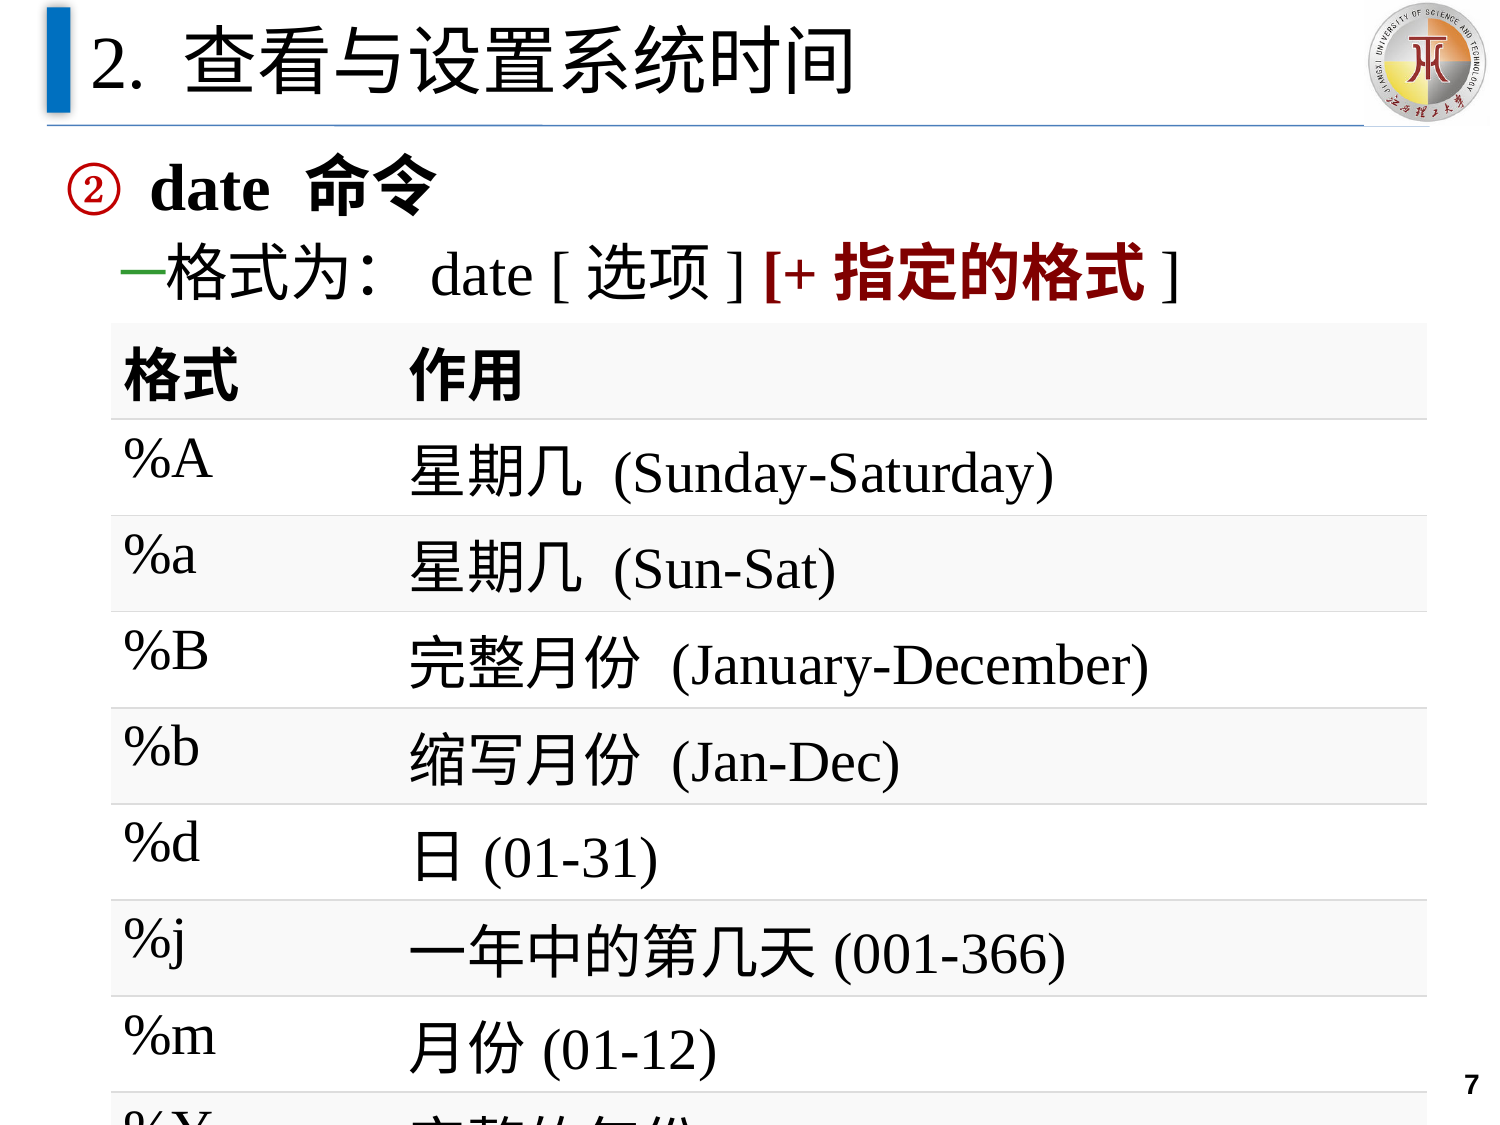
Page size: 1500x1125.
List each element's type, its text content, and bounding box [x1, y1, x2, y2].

table_cell %d [111, 805, 396, 899]
table_cell 缩写月份 (Jan-Dec) [396, 709, 1427, 803]
table_cell 完整的年份 [396, 1093, 1427, 1125]
list date 命令 格式为：date [选项] [+指定的格式] [50, 135, 1427, 1063]
table_cell 完整月份 (January-December) [396, 612, 1427, 707]
table_cell 月份(01-12) [396, 997, 1427, 1091]
title 2. 查看与设置系统时间 [75, 0, 1425, 122]
table_cell 星期几 (Sun-Sat) [396, 516, 1427, 611]
table_cell %j [111, 901, 396, 995]
table_cell 星期几 (Sunday-Saturday) [396, 420, 1427, 515]
picture [1364, 0, 1490, 126]
table_cell %b [111, 709, 396, 803]
table_cell %m [111, 997, 396, 1091]
slide_number 7 [1427, 1042, 1495, 1125]
table_cell %B [111, 612, 396, 707]
table_cell 日(01-31) [396, 805, 1427, 899]
table_cell 一年中的第几天(001-366) [396, 901, 1427, 995]
table_cell %A [111, 420, 396, 515]
table_cell %a [111, 516, 396, 611]
table_cell %Y [111, 1093, 396, 1125]
table_header 作用 [396, 323, 1427, 418]
table_header 格式 [111, 323, 396, 418]
